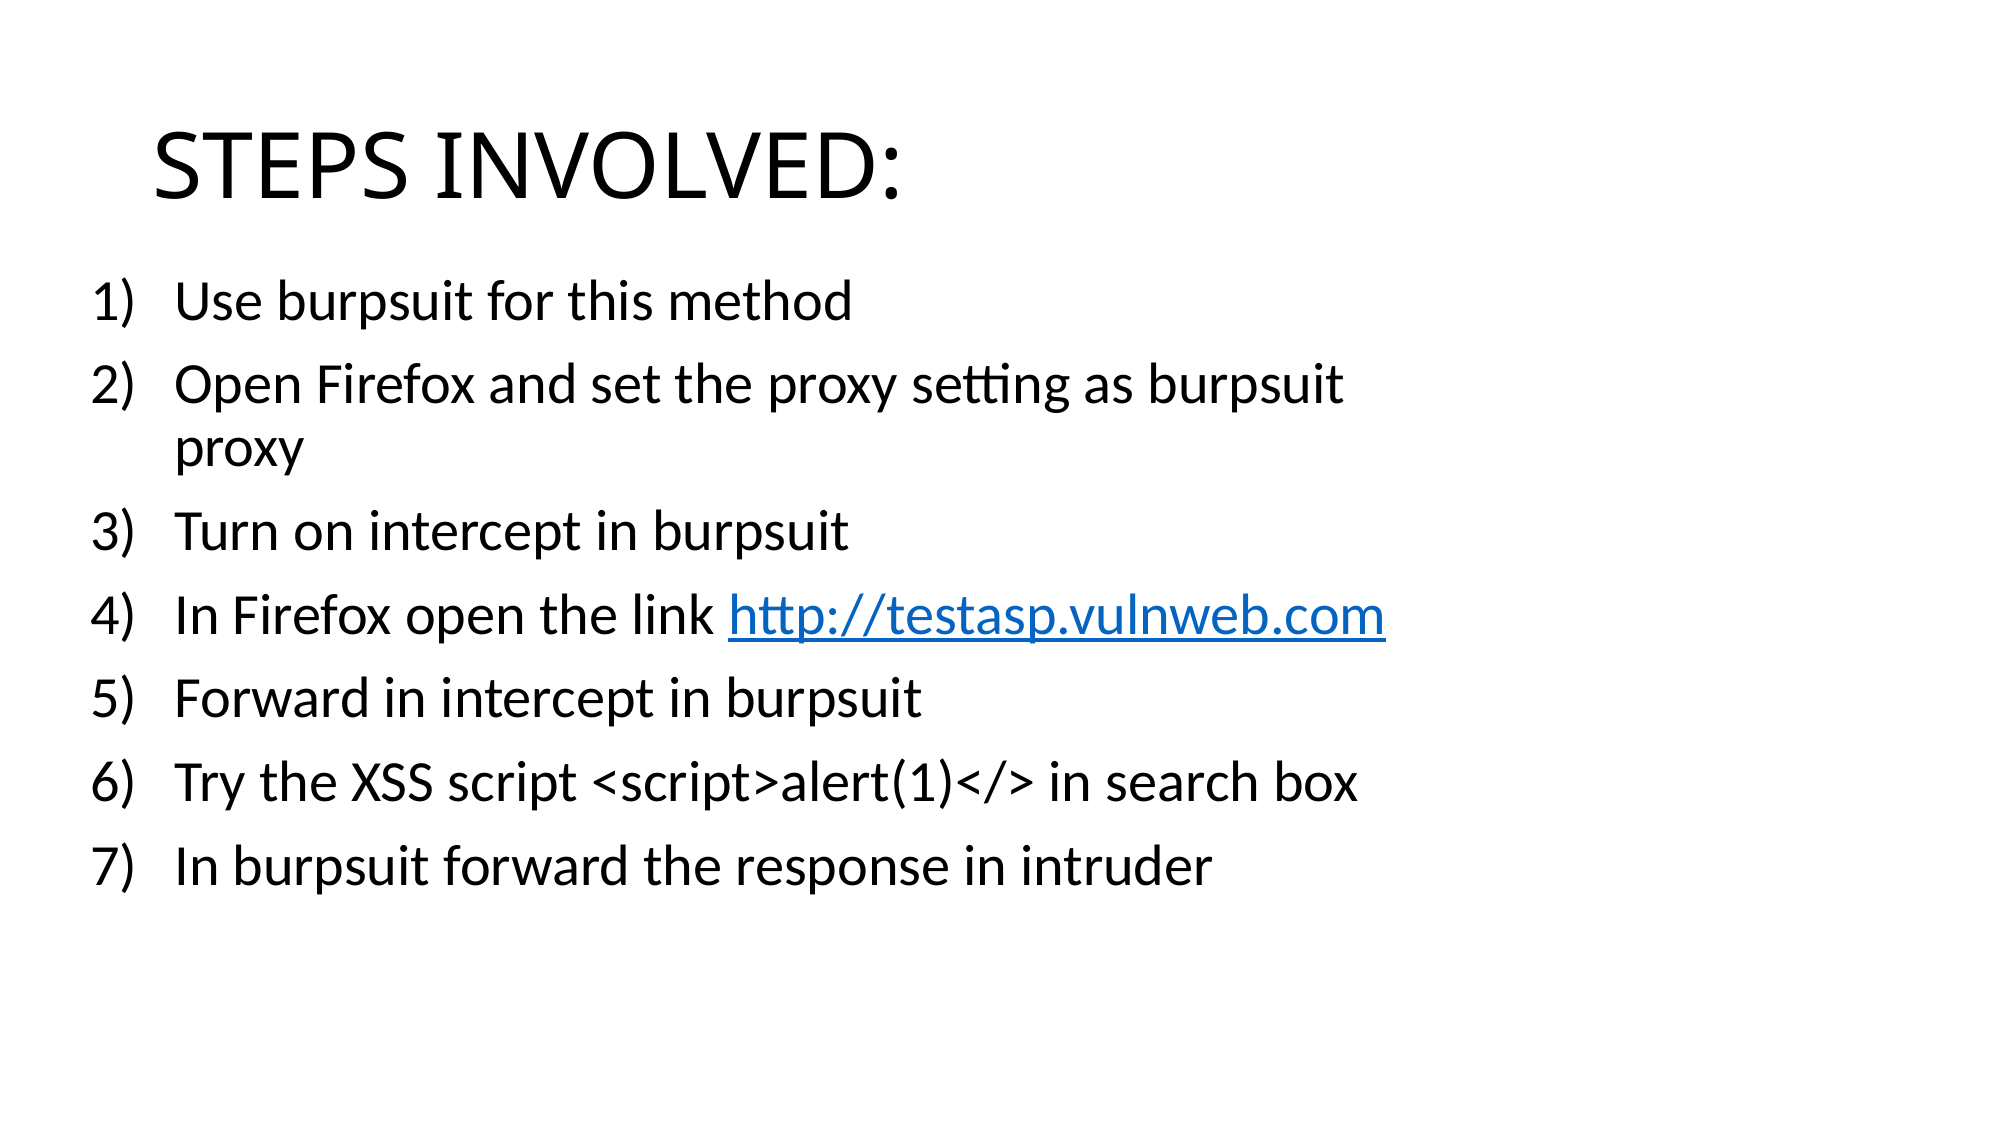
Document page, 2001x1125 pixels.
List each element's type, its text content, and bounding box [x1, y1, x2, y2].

list Use burpsuit for this method Open Firefox and set the proxy setting as burpsuit proxy Turn on intercept in burpsuit In Firefox open the link http://testasp.vulnweb.com Forward in intercept in burpsuit Try the XSS script <script>alert(1)</> in search box In burpsuit forward the response in intruder [75, 262, 1425, 1088]
title STEPS INVOLVED: [137, 59, 1863, 278]
